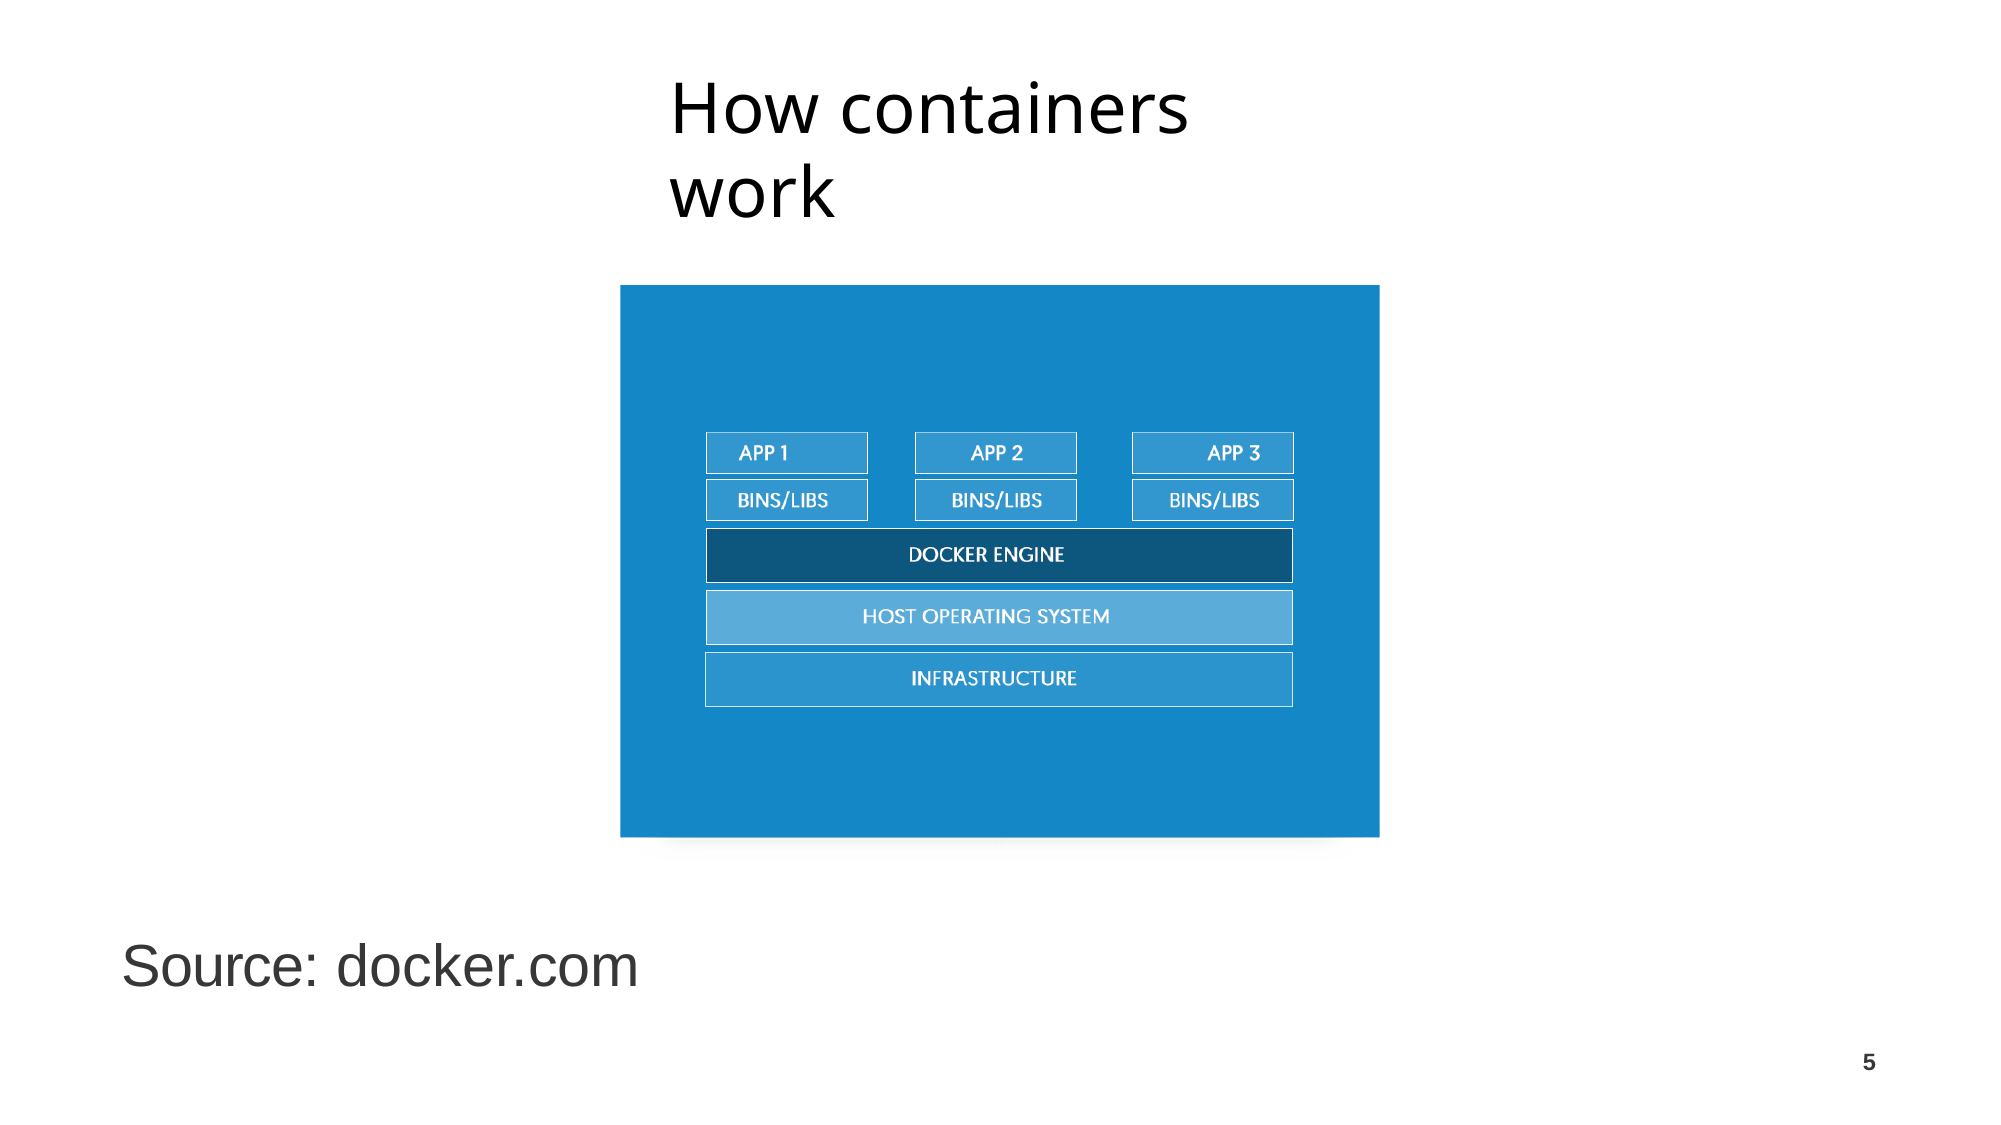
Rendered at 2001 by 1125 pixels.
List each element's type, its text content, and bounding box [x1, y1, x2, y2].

text_box [620, 285, 1380, 868]
title How containers work [668, 52, 1332, 242]
text_box 5 [1859, 1046, 1880, 1075]
text_box Source: docker.com [120, 925, 645, 999]
